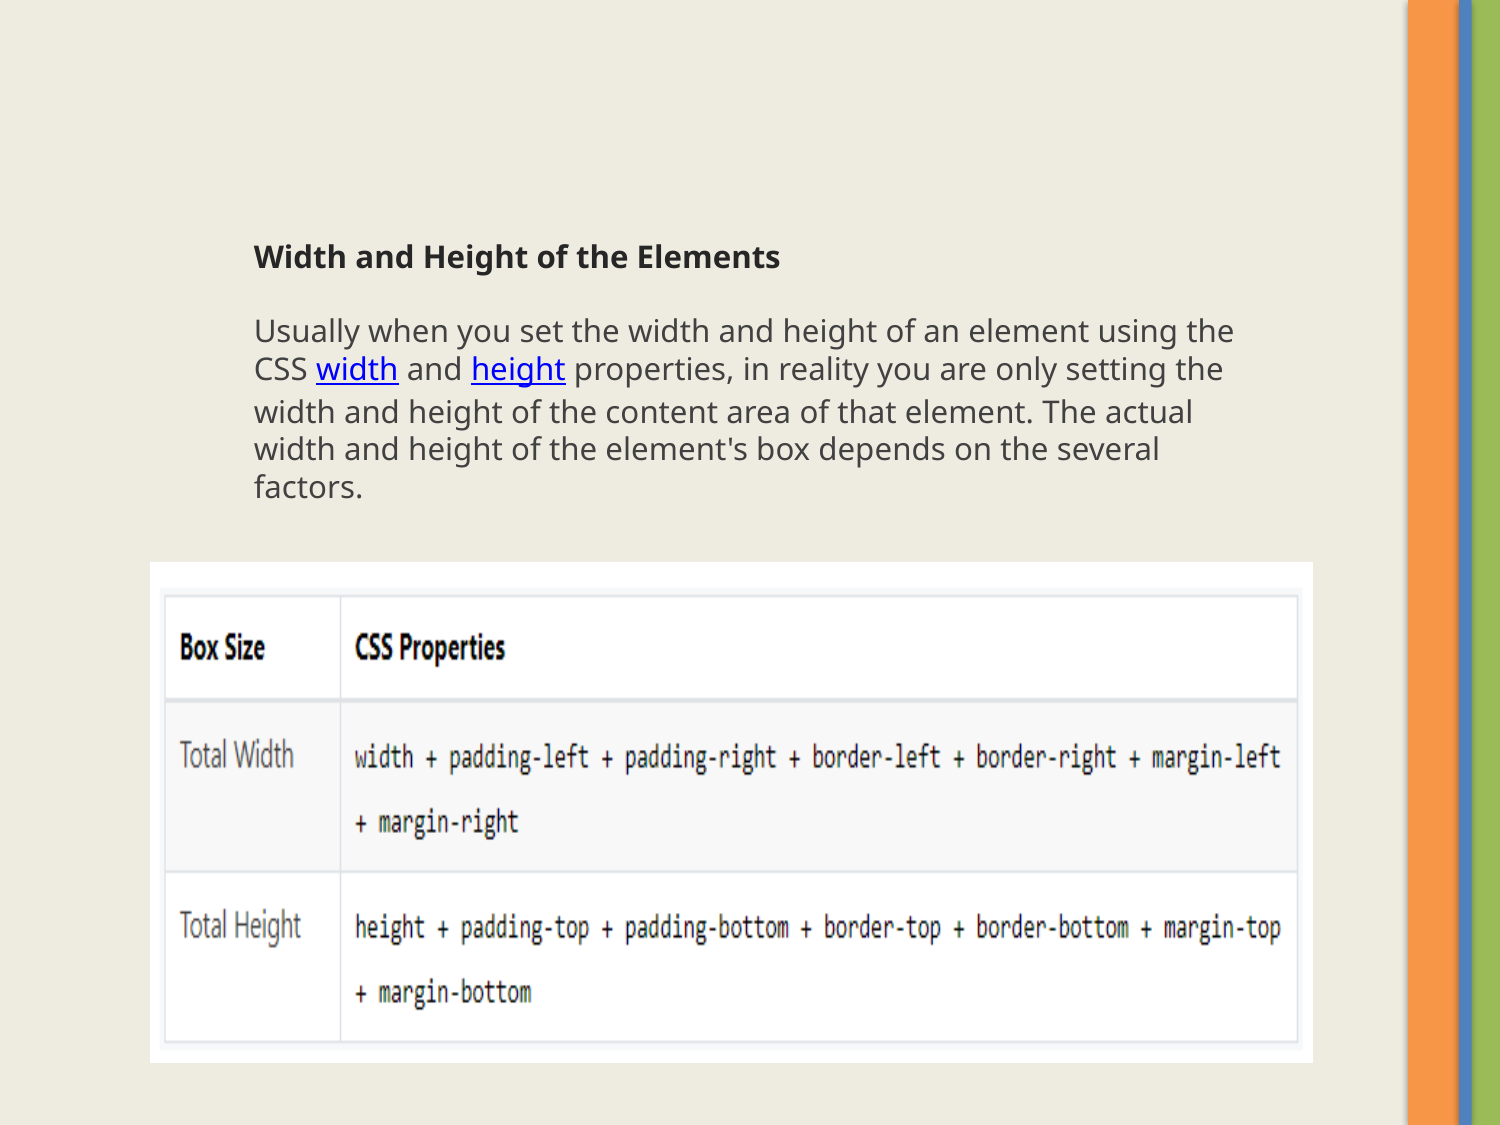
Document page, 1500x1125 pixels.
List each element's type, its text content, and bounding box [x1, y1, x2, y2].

picture [149, 562, 1313, 1063]
text_box Width and Height of the Elements Usually when you set the width and height of an element using the CSS width and height properties, in reality you are only setting the width and height of the content area of that element. The actual width and height of the element's box depends on the several factors. [253, 214, 1247, 516]
